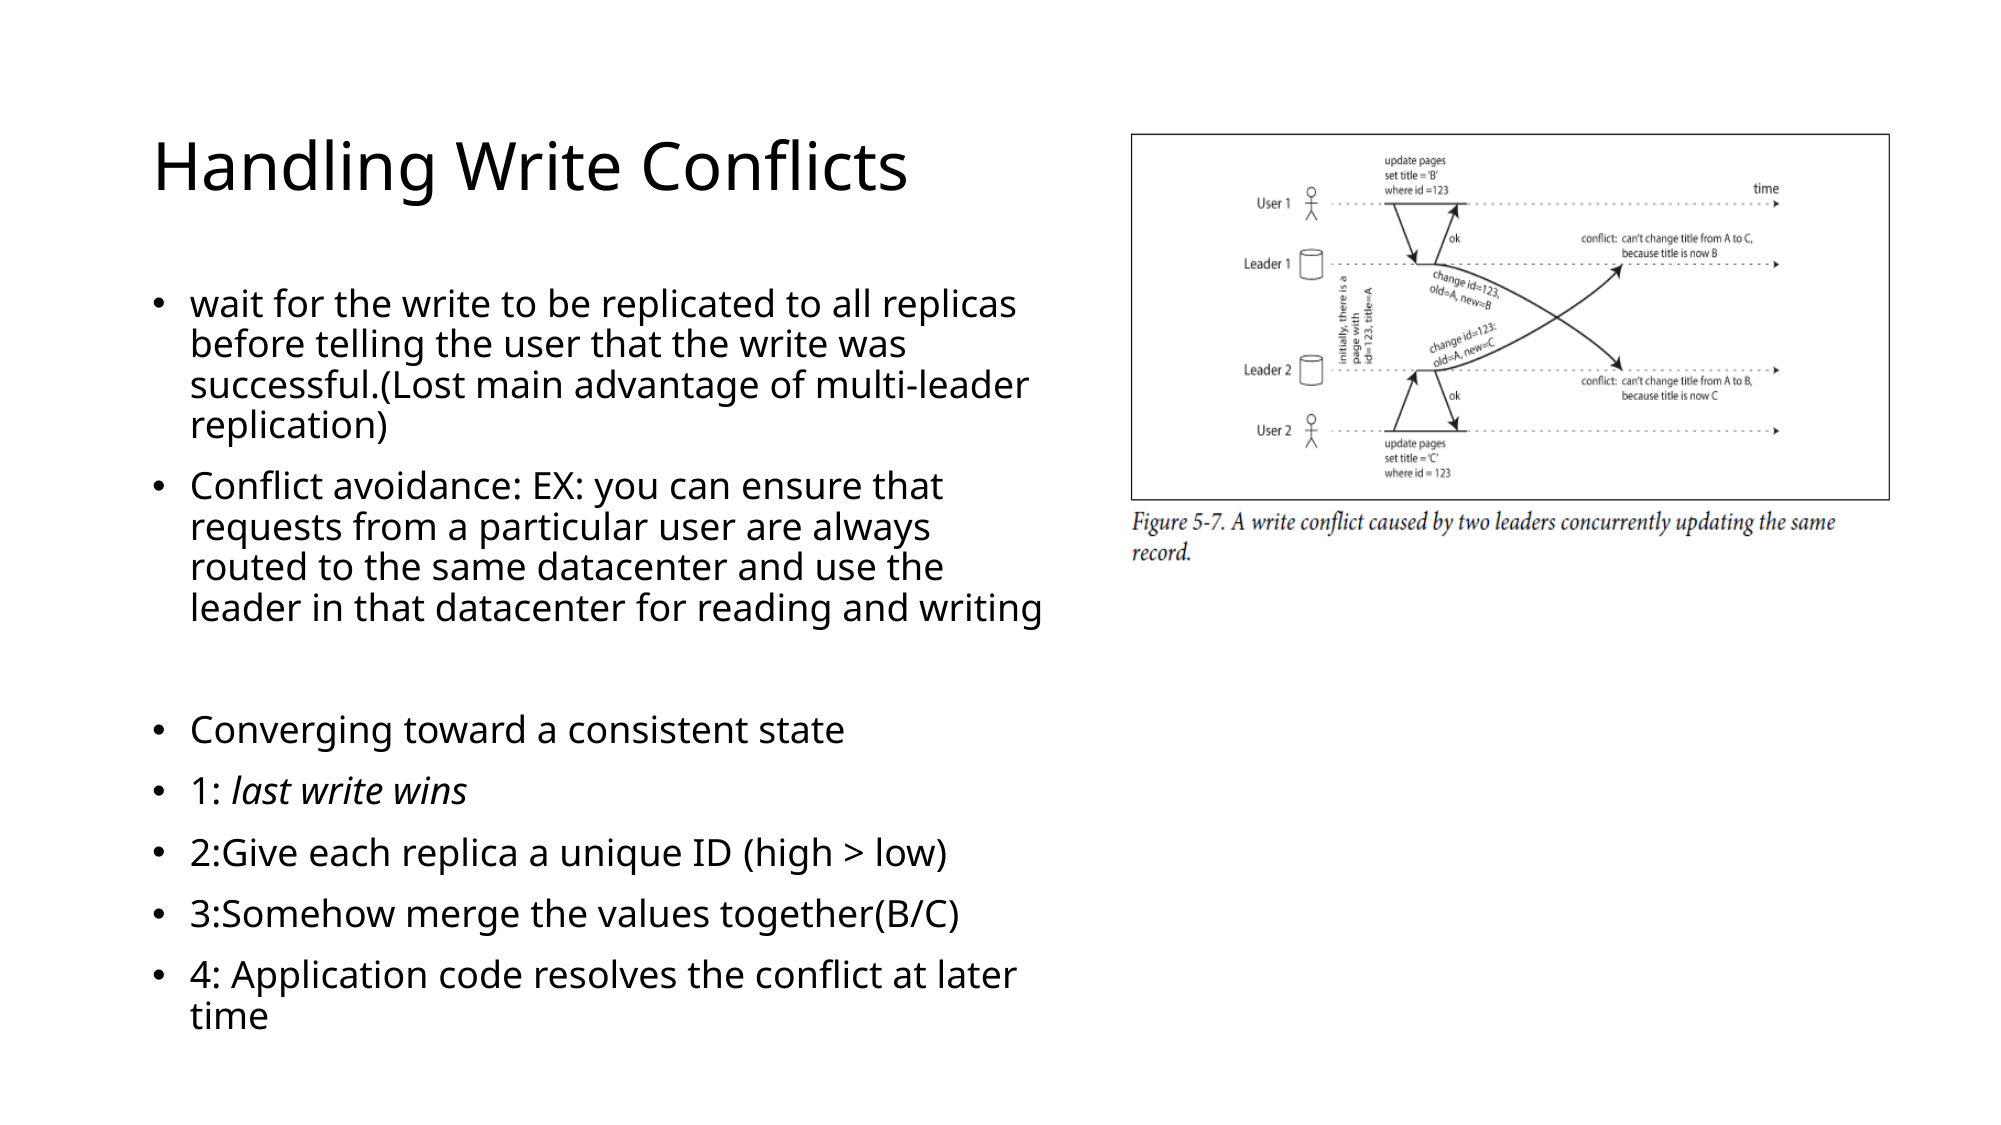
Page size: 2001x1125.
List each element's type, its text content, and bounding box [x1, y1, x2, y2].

title Handling Write Conflicts [137, 59, 1863, 278]
picture [1087, 116, 1956, 563]
list wait for the write to be replicated to all replicas before telling the user that the write was successful.(Lost main advantage of multi-leader replication) Conflict avoidance: EX: you can ensure that requests from a particular user are always routed to the same datacenter and use the leader in that datacenter for reading and writing Converging toward a consistent state 1: last write wins 2:Give each replica a unique ID (high > low) 3:Somehow merge the values together(B/C) 4: Application code resolves the conflict at later time [137, 277, 1075, 1014]
